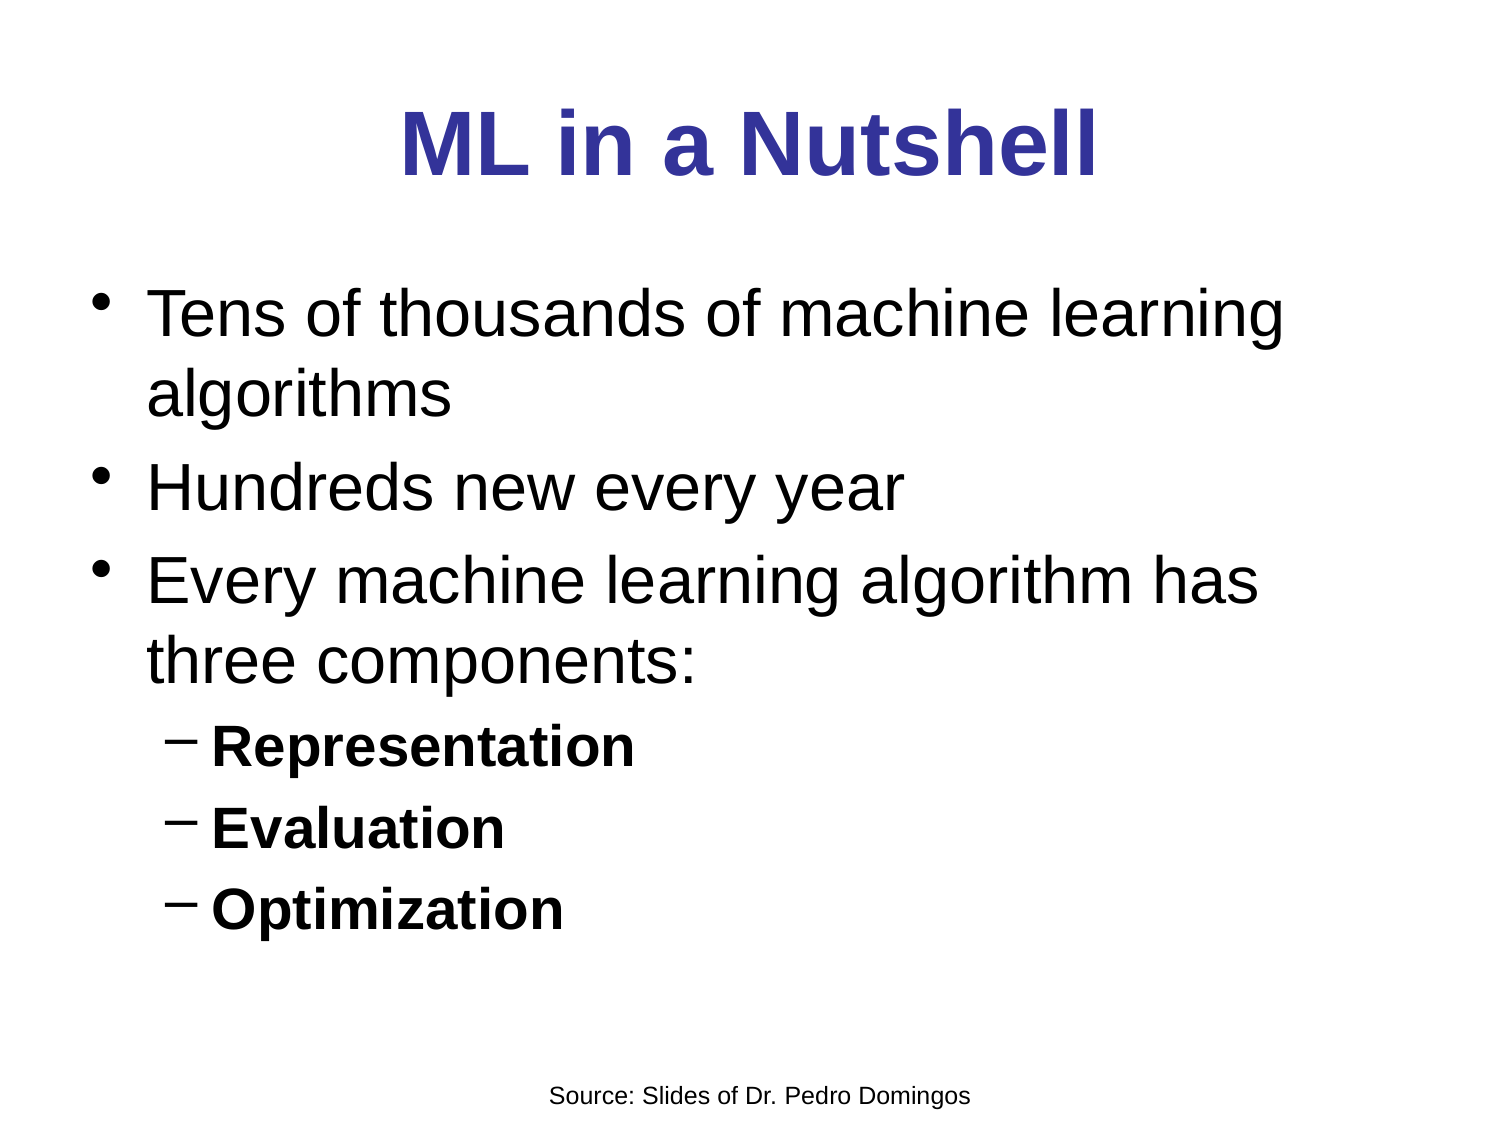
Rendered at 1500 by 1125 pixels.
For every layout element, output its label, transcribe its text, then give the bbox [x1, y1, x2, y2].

title ML in a Nutshell [75, 45, 1425, 233]
text_box Source: Slides of Dr. Pedro Domingos [534, 1072, 987, 1117]
list Tens of thousands of machine learning algorithms Hundreds new every year Every machine learning algorithm has three components: Representation Evaluation Optimization [75, 262, 1425, 1005]
